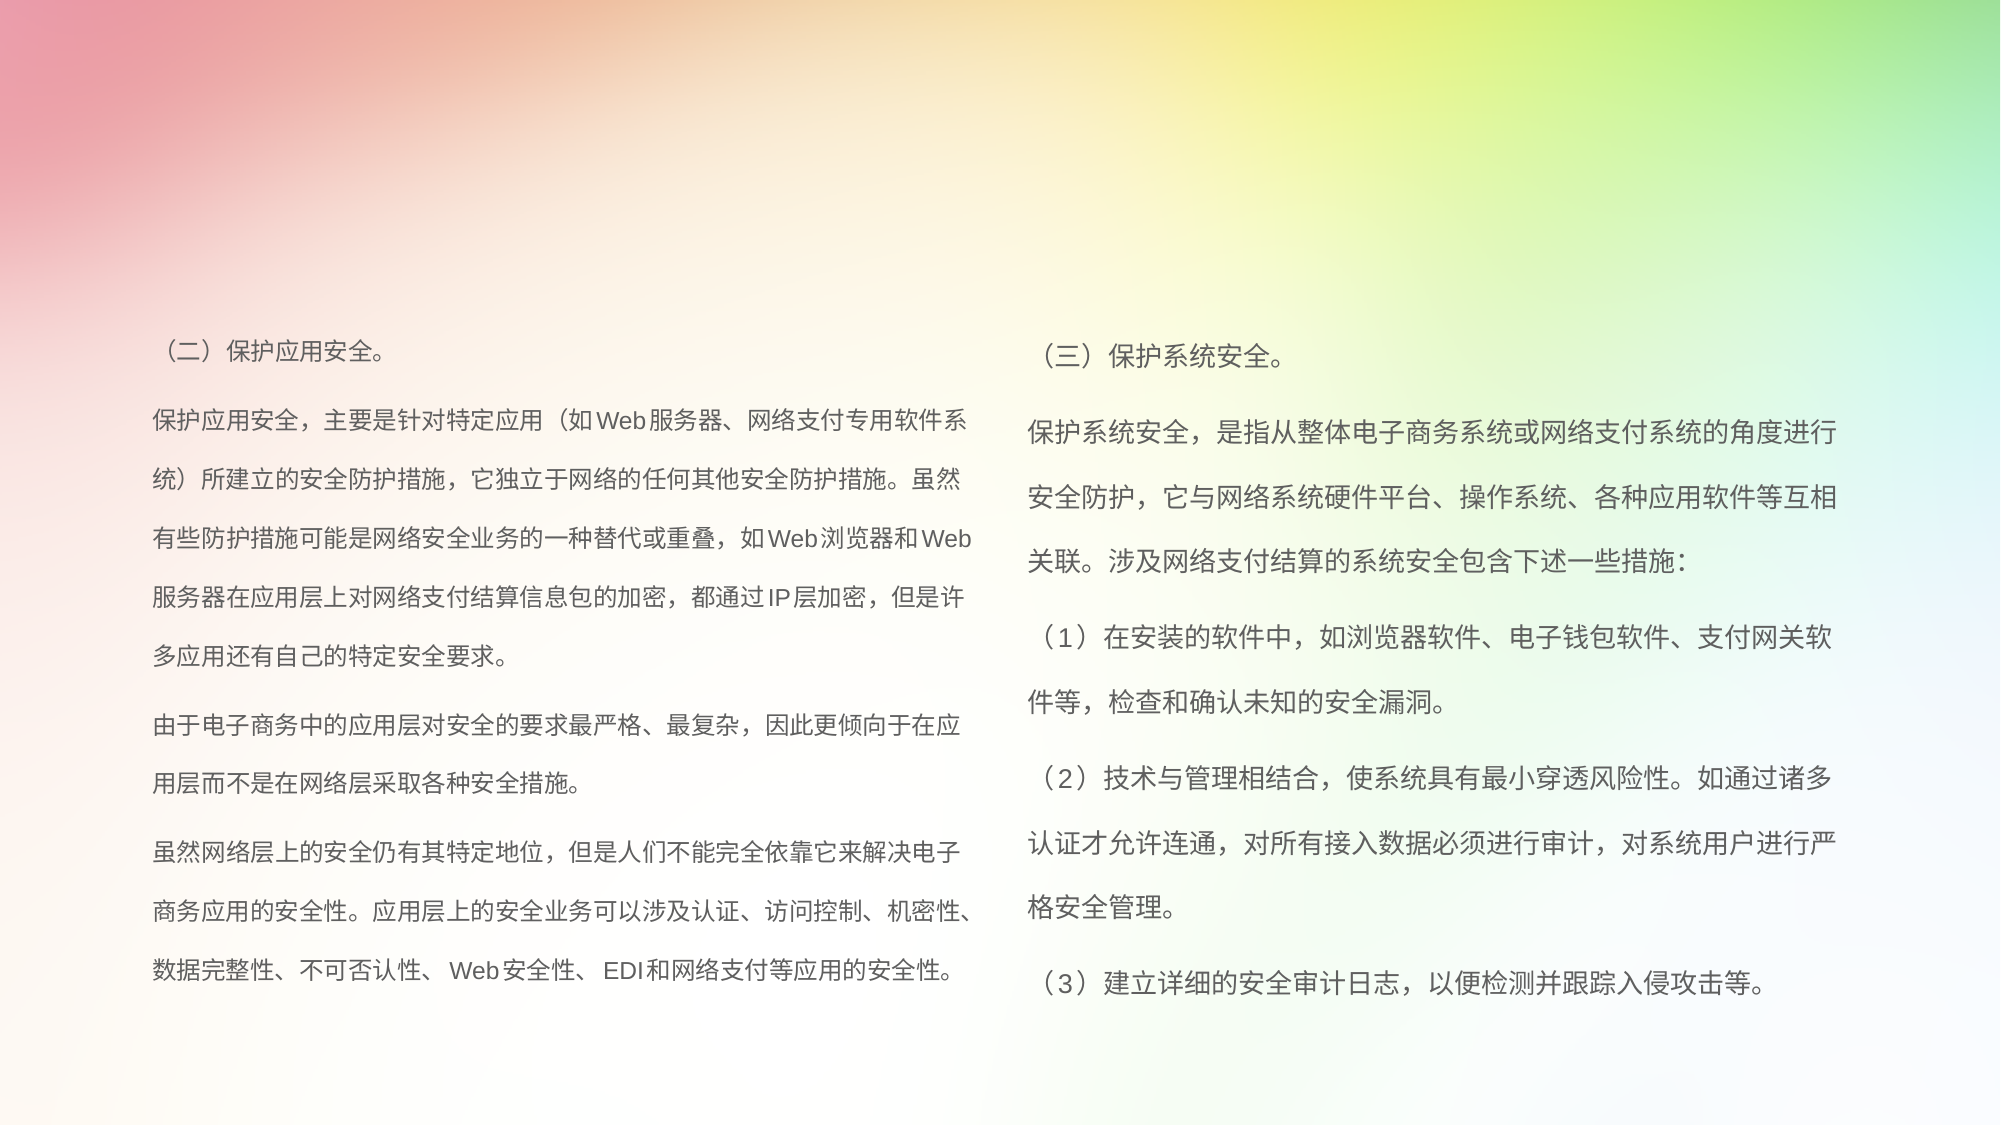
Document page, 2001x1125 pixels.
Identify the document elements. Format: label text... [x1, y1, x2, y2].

list （三）保护系统安全。 保护系统安全，是指从整体电子商务系统或网络支付系统的角度进行安全防护，它与网络系统硬件平台、操作系统、各种应用软件等互相关联。涉及网络支付结算的系统安全包含下述一些措施： （1）在安装的软件中，如浏览器软件、电子钱包软件、支付网关软件等，检查和确认未知的安全漏洞。 （2）技术与管理相结合，使系统具有最小穿透风险性。如通过诸多认证才允许连通，对所有接入数据必须进行审计，对系统用户进行严格安全管理。 （3）建立详细的安全审计日志，以便检测并跟踪入侵攻击等。 [1012, 299, 1863, 1014]
picture [0, 0, 2001, 1125]
list （二）保护应用安全。 保护应用安全，主要是针对特定应用（如Web服务器、网络支付专用软件系统）所建立的安全防护措施，它独立于网络的任何其他安全防护措施。虽然有些防护措施可能是网络安全业务的一种替代或重叠，如Web浏览器和Web服务器在应用层上对网络支付结算信息包的加密，都通过IP层加密，但是许多应用还有自己的特定安全要求。 由于电子商务中的应用层对安全的要求最严格、最复杂，因此更倾向于在应用层而不是在网络层采取各种安全措施。 虽然网络层上的安全仍有其特定地位，但是人们不能完全依靠它来解决电子商务应用的安全性。应用层上的安全业务可以涉及认证、访问控制、机密性、数据完整性、不可否认性、Web安全性、EDI和网络支付等应用的安全性。 [137, 299, 988, 1014]
title [137, 59, 1863, 278]
